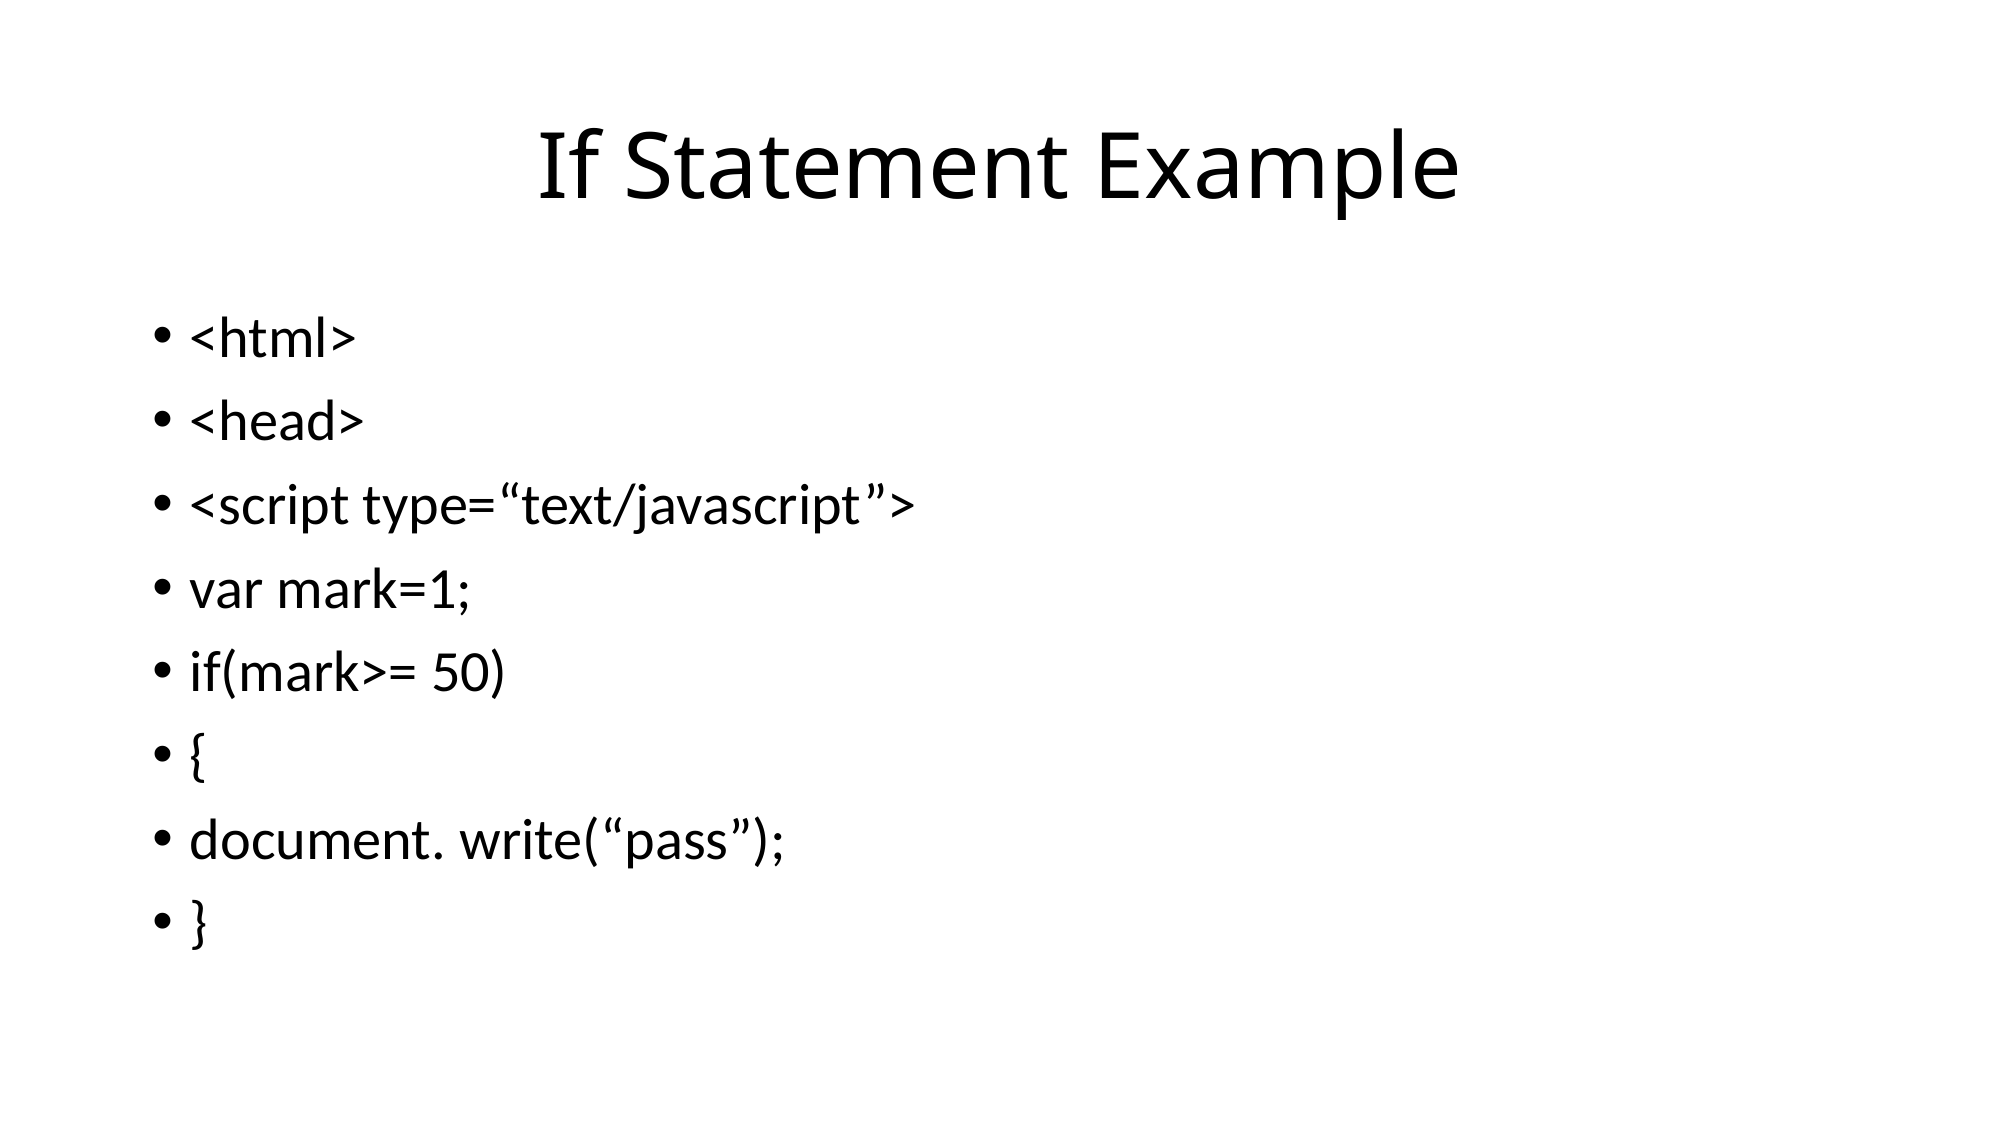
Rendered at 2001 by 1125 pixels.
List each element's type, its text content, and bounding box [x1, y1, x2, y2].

title If Statement Example [137, 59, 1863, 278]
list <html> <head> <script type=“text/javascript”> var mark=1; if(mark>= 50) { document. write(“pass”); } [137, 299, 1863, 1014]
